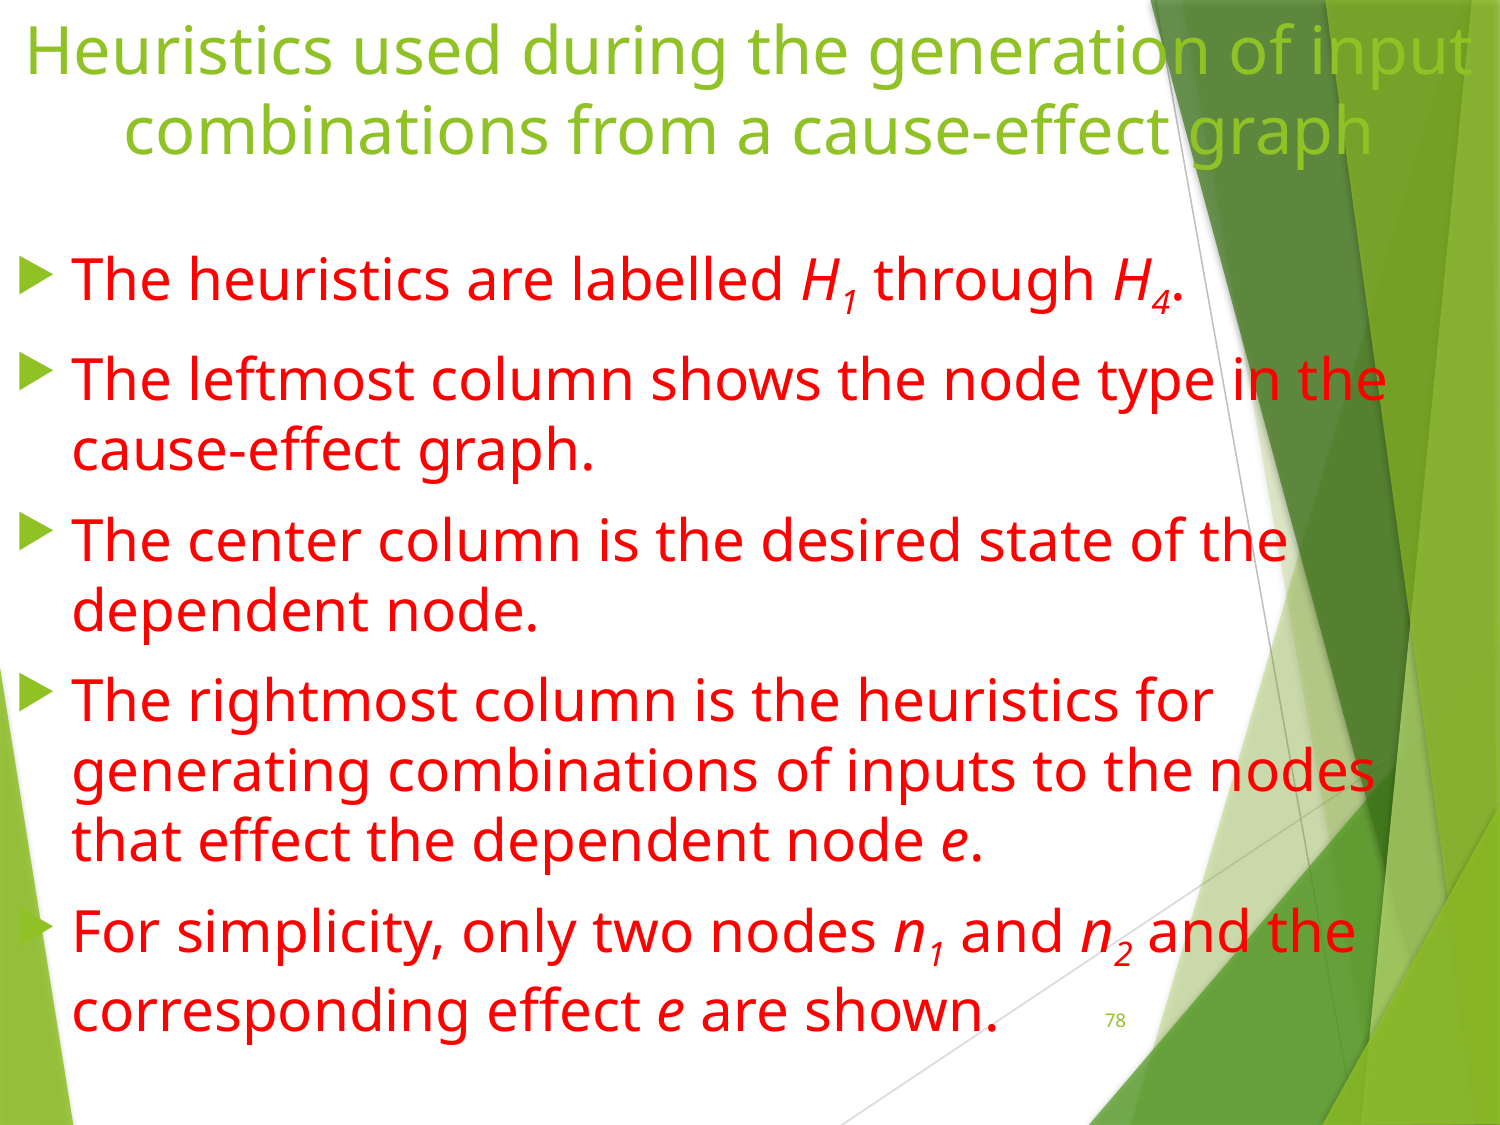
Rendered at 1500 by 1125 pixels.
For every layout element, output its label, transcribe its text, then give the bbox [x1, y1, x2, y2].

list The heuristics are labelled H1 through H4. The leftmost column shows the node type in the cause-effect graph. The center column is the desired state of the dependent node. The rightmost column is the heuristics for generating combinations of inputs to the nodes that effect the dependent node e. For simplicity, only two nodes n1 and n2 and the corresponding effect e are shown. [0, 234, 1484, 1110]
slide_number 78 [1057, 991, 1142, 1051]
title Heuristics used during the generation of input combinations from a cause-effect graph [0, 0, 1500, 195]
